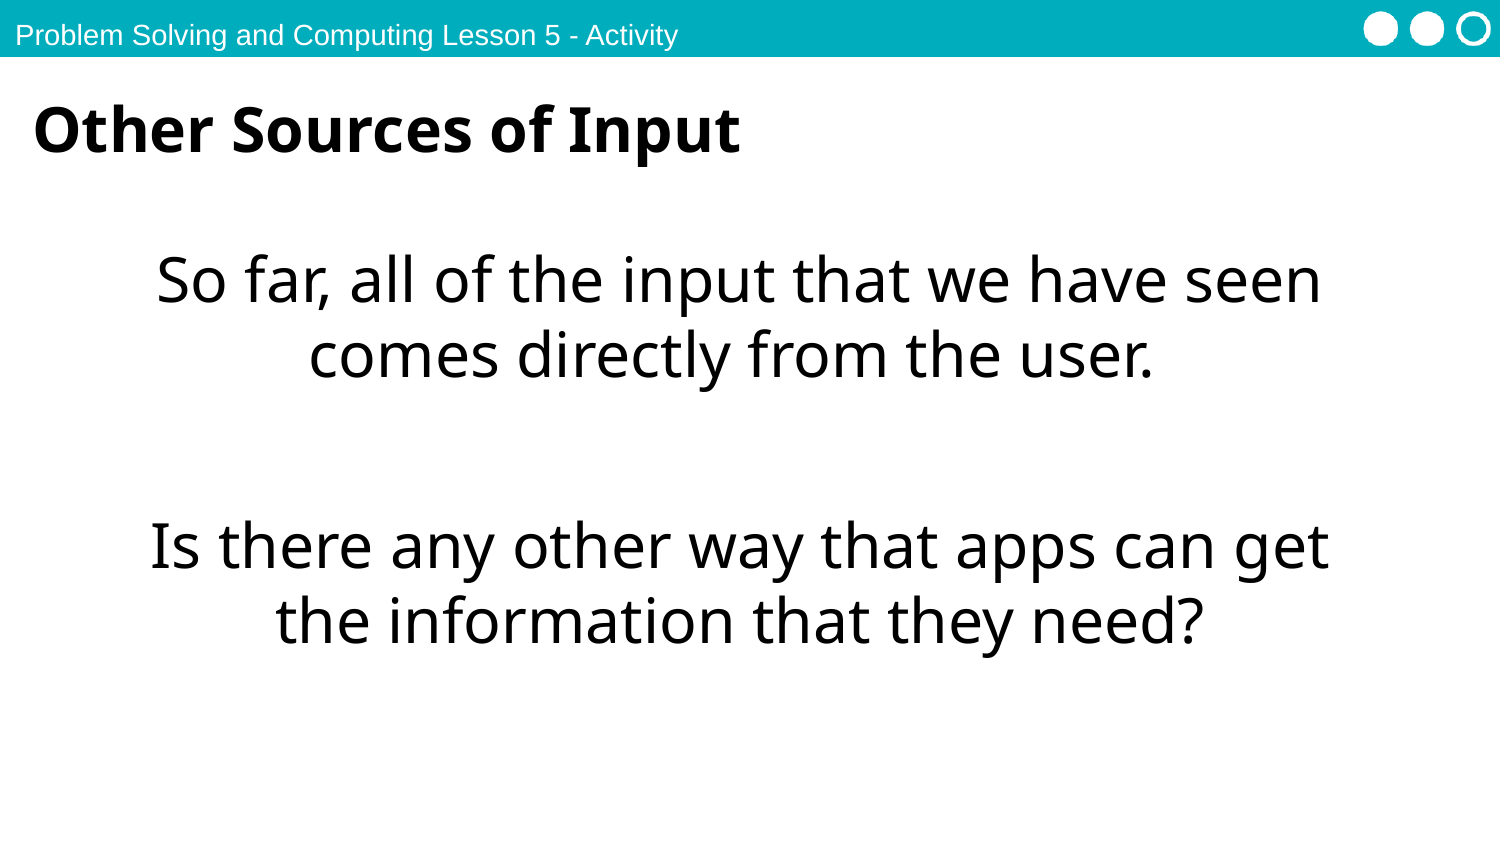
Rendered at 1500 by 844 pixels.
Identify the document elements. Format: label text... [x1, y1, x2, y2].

text_box Problem Solving and Computing Lesson 5 - Activity [0, 0, 750, 58]
picture [0, 0, 1500, 844]
text_box Other Sources of Input So far, all of the input that we have seen comes directly from the user. Is there any other way that apps can get the information that they need? [17, 75, 1390, 769]
